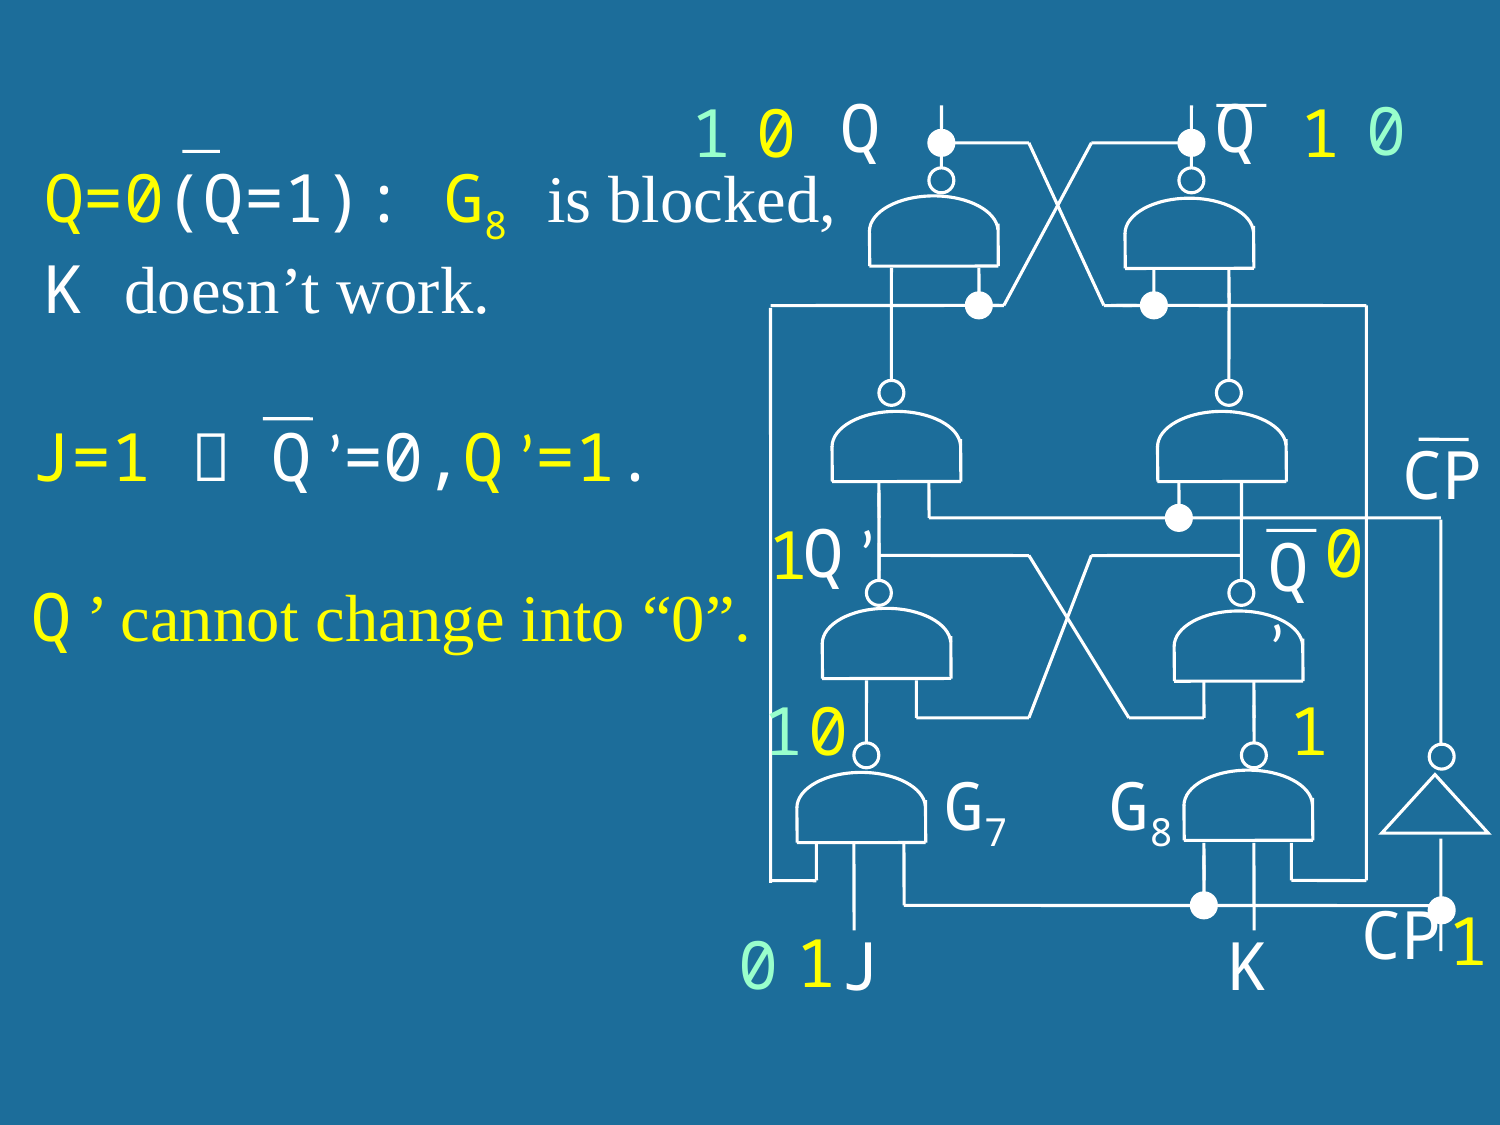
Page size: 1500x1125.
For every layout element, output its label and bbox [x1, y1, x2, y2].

text_box [17, 78, 1500, 1012]
